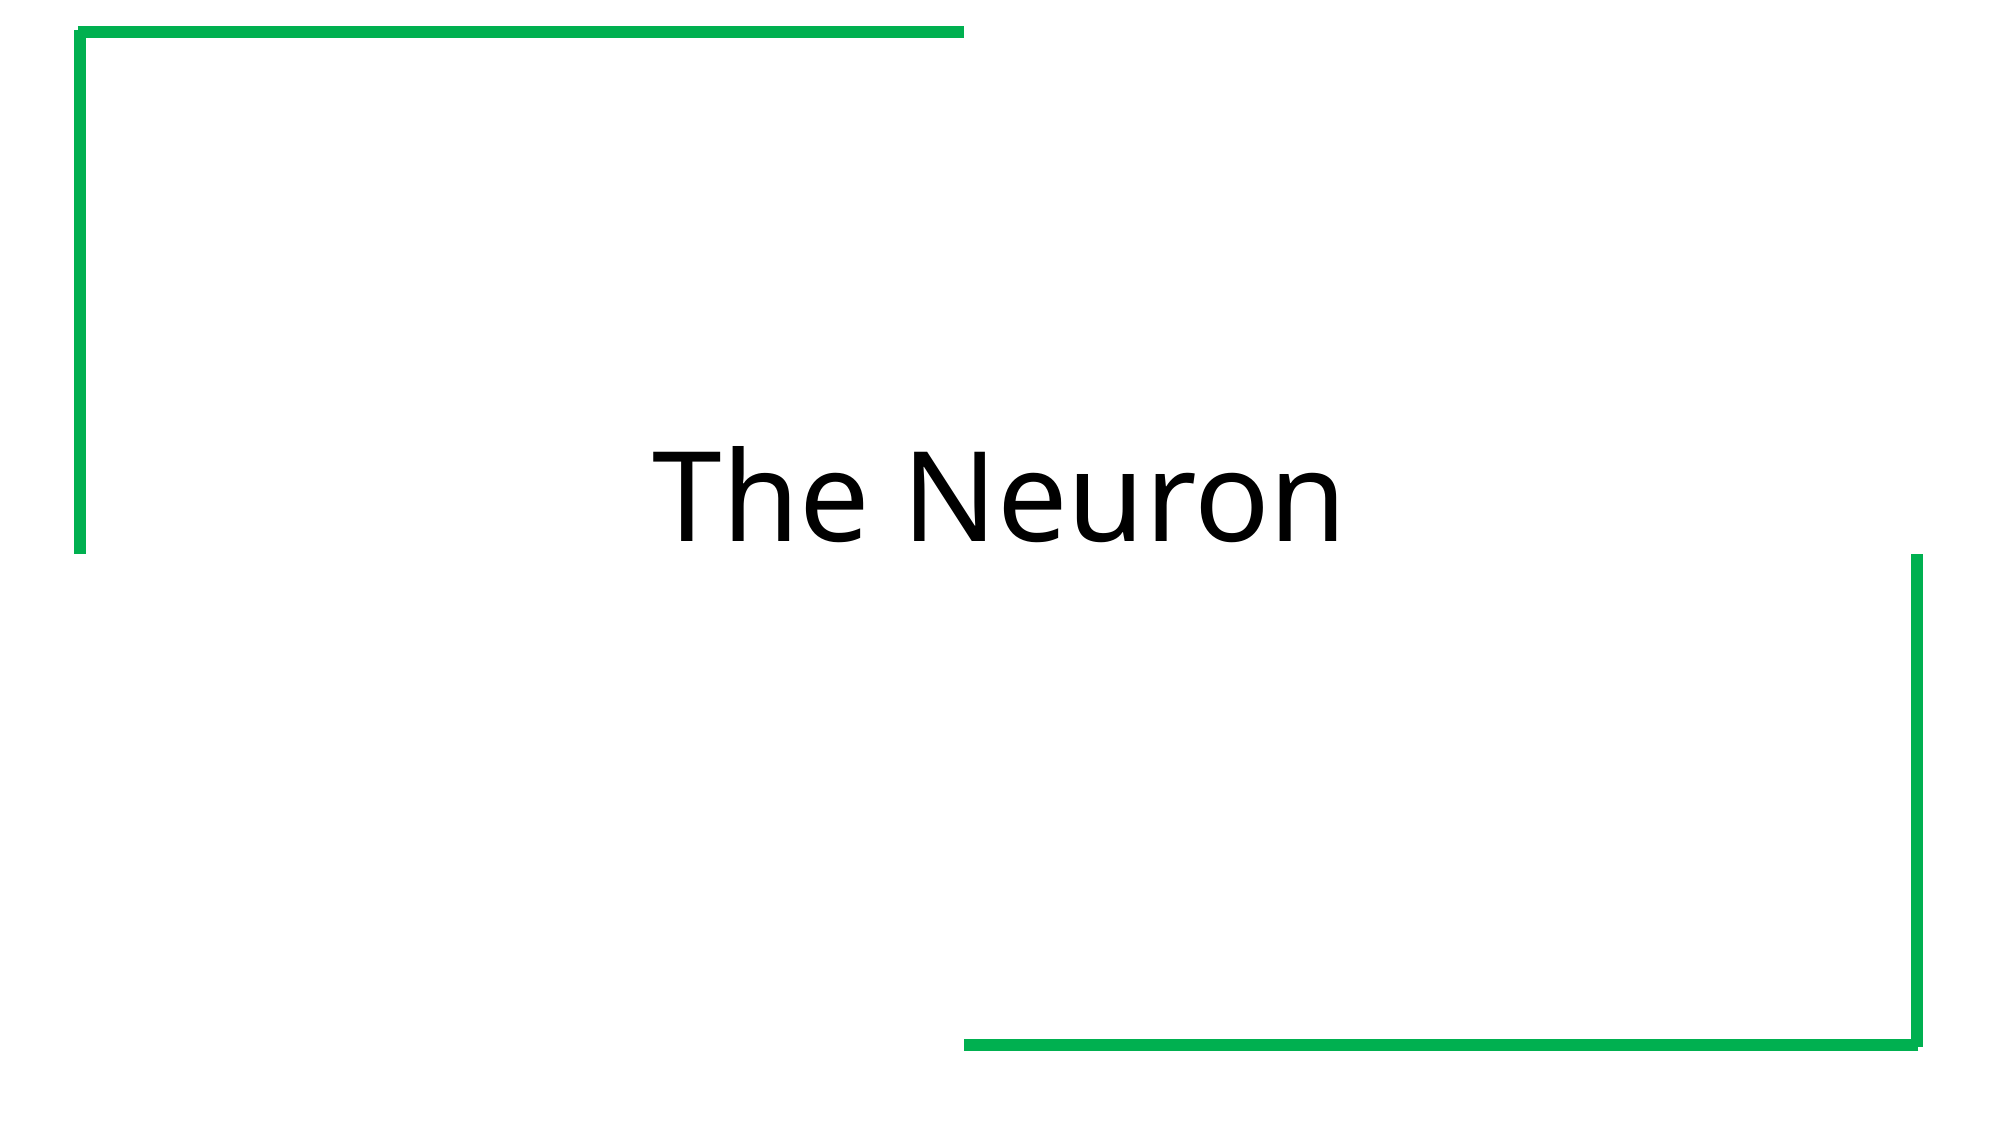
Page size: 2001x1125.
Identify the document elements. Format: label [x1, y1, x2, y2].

text_box [77, 30, 1919, 1047]
